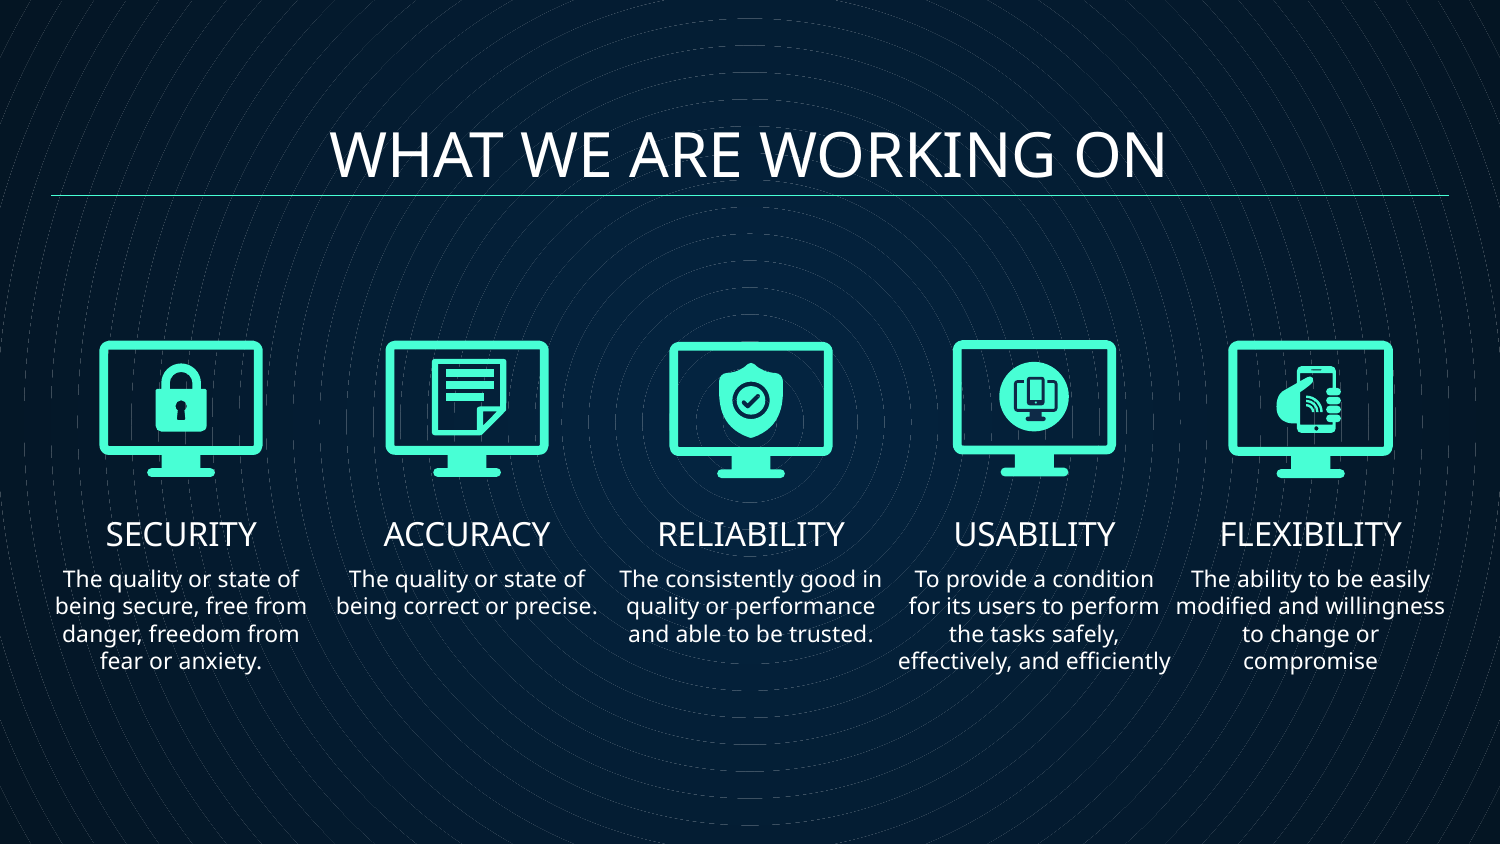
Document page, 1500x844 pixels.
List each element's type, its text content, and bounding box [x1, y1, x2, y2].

title WHAT WE ARE WORKING ON [51, 105, 1449, 195]
title FLEXIBILITY [1205, 536, 1481, 569]
text_box [385, 340, 549, 477]
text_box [1228, 340, 1394, 479]
text_box [446, 369, 495, 377]
text_box [952, 340, 1117, 477]
title SECURITY [10, 536, 296, 569]
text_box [1013, 376, 1058, 422]
text_box USABILITY [864, 536, 1205, 549]
subtitle The consistently good in quality or performance and able to be trusted. [599, 549, 882, 632]
subtitle The quality or state of being correct or precise. [315, 549, 599, 632]
title RELIABILITY [638, 536, 864, 549]
subtitle The ability to be easily modified and willingness to change or compromise [1158, 549, 1463, 632]
text_box ACCURACY [296, 536, 638, 569]
text_box [999, 361, 1069, 420]
title WHAT WE ARE WORKING ON [51, 202, 1449, 206]
text_box [446, 393, 485, 401]
subtitle The quality or state of being secure, free from danger, freedom from fear or anxiety. [29, 569, 315, 632]
text_box [99, 340, 263, 477]
subtitle To provide a condition for its users to perform the tasks safely, effectively, and efficiently [882, 549, 1158, 632]
text_box [446, 381, 495, 389]
text_box [431, 358, 507, 436]
text_box [155, 363, 207, 432]
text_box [669, 341, 833, 479]
